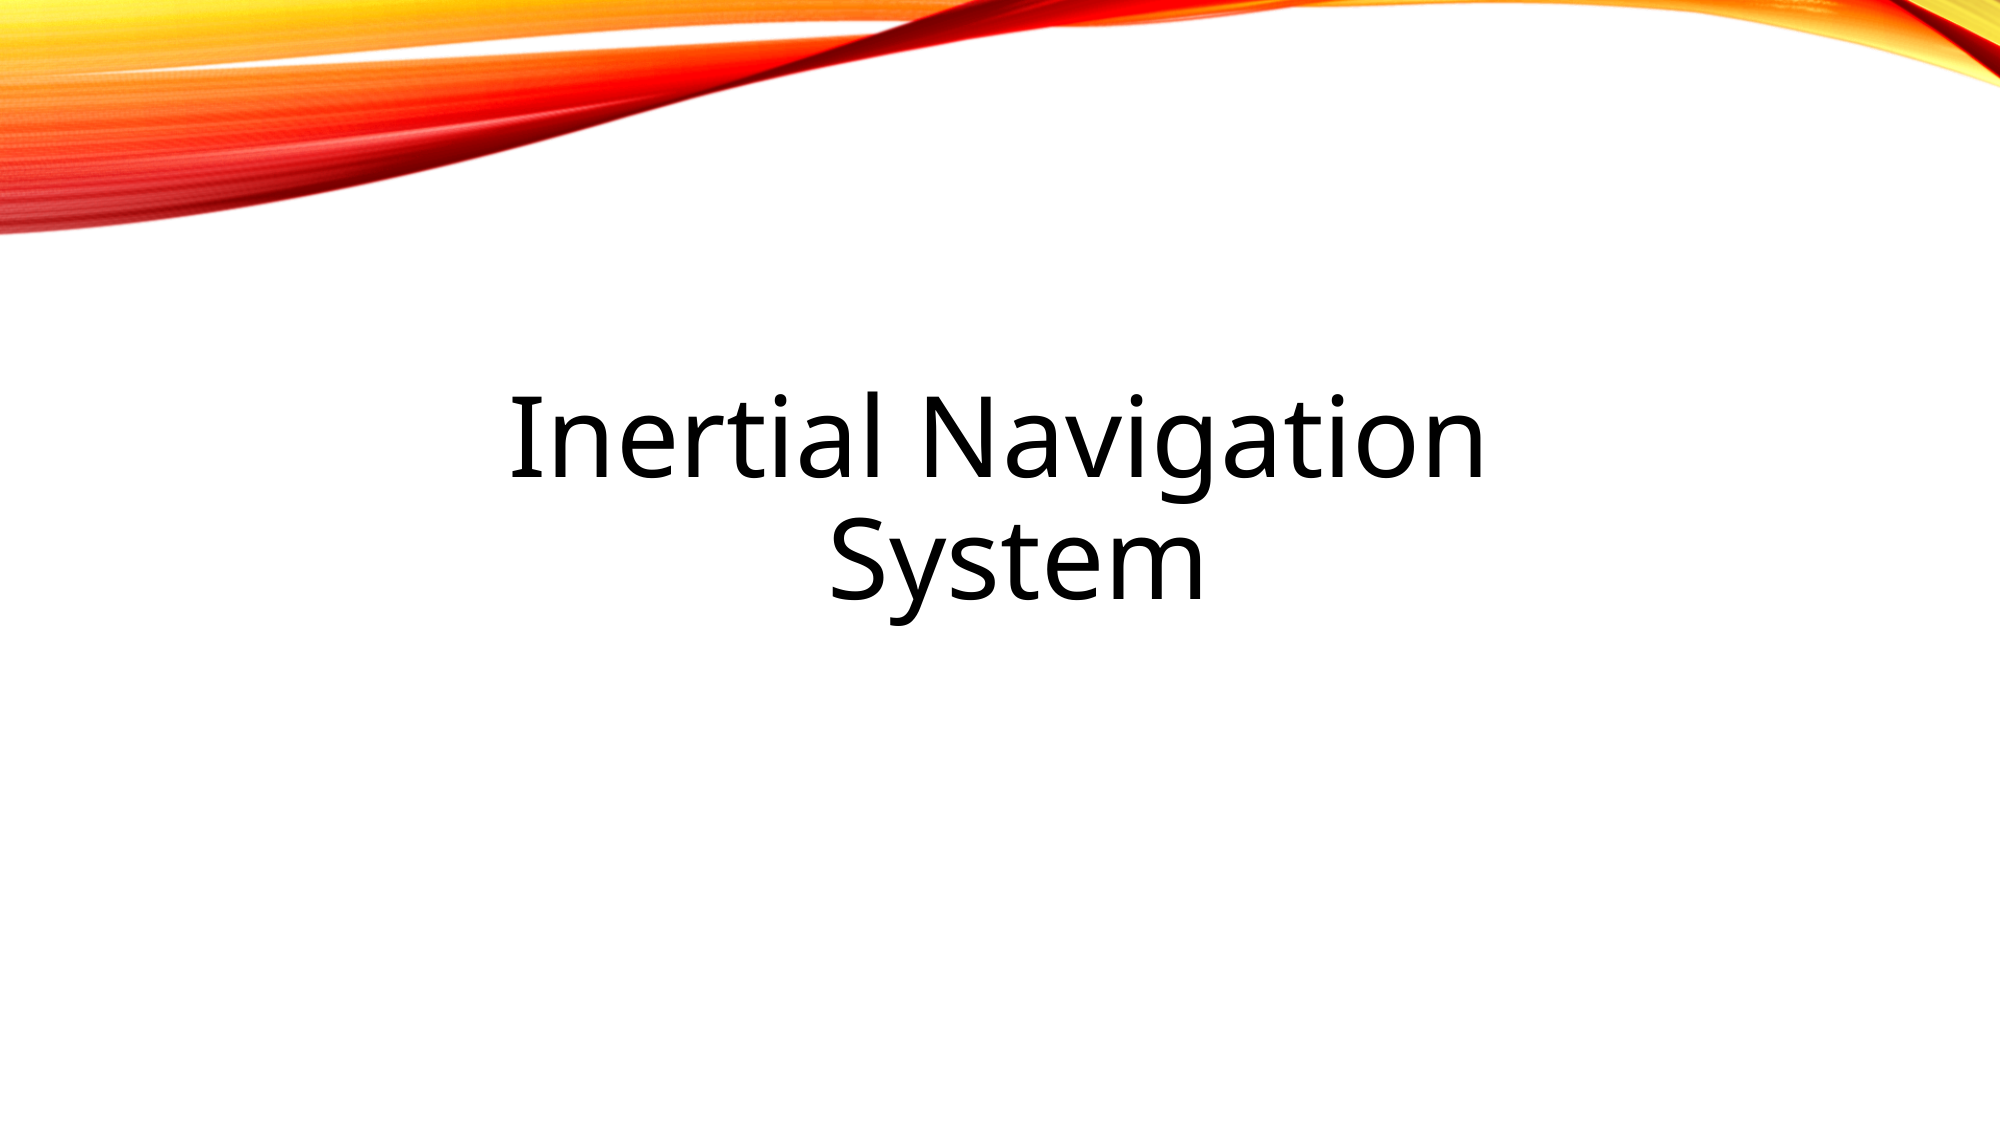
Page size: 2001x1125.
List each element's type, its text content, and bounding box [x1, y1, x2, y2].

picture [0, 0, 2000, 237]
list Inertial Navigation System [324, 75, 1675, 1005]
